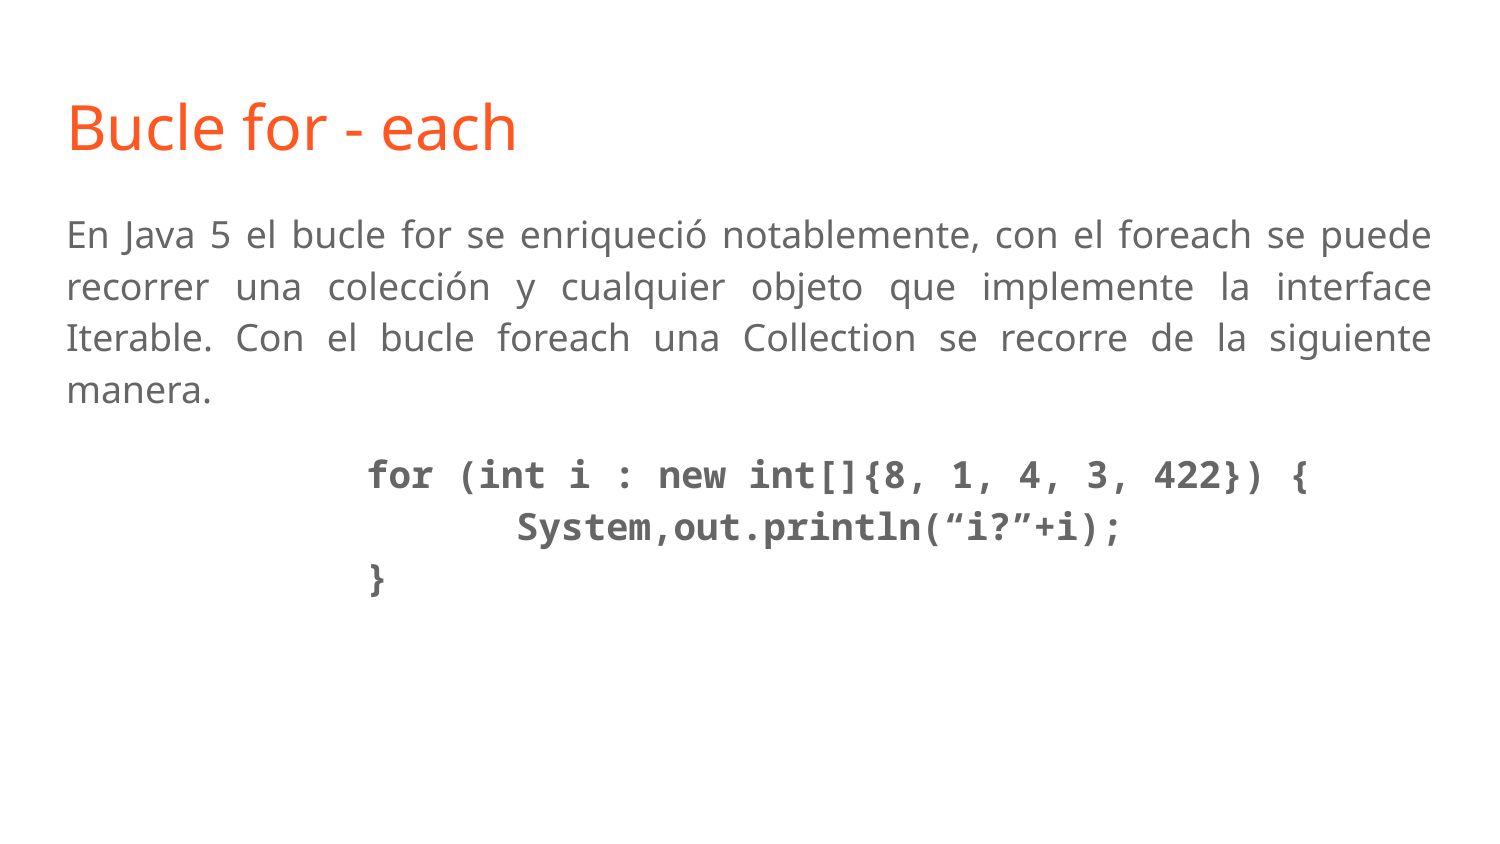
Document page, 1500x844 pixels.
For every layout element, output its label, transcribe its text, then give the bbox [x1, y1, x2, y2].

list En Java 5 el bucle for se enriqueció notablemente, con el foreach se puede recorrer una colección y cualquier objeto que implemente la interface Iterable. Con el bucle foreach una Collection se recorre de la siguiente manera. for (int i : new int[]{8, 1, 4, 3, 422}) { System,out.println(“i?”+i); } [51, 189, 1449, 750]
title Bucle for - each [51, 72, 1449, 167]
